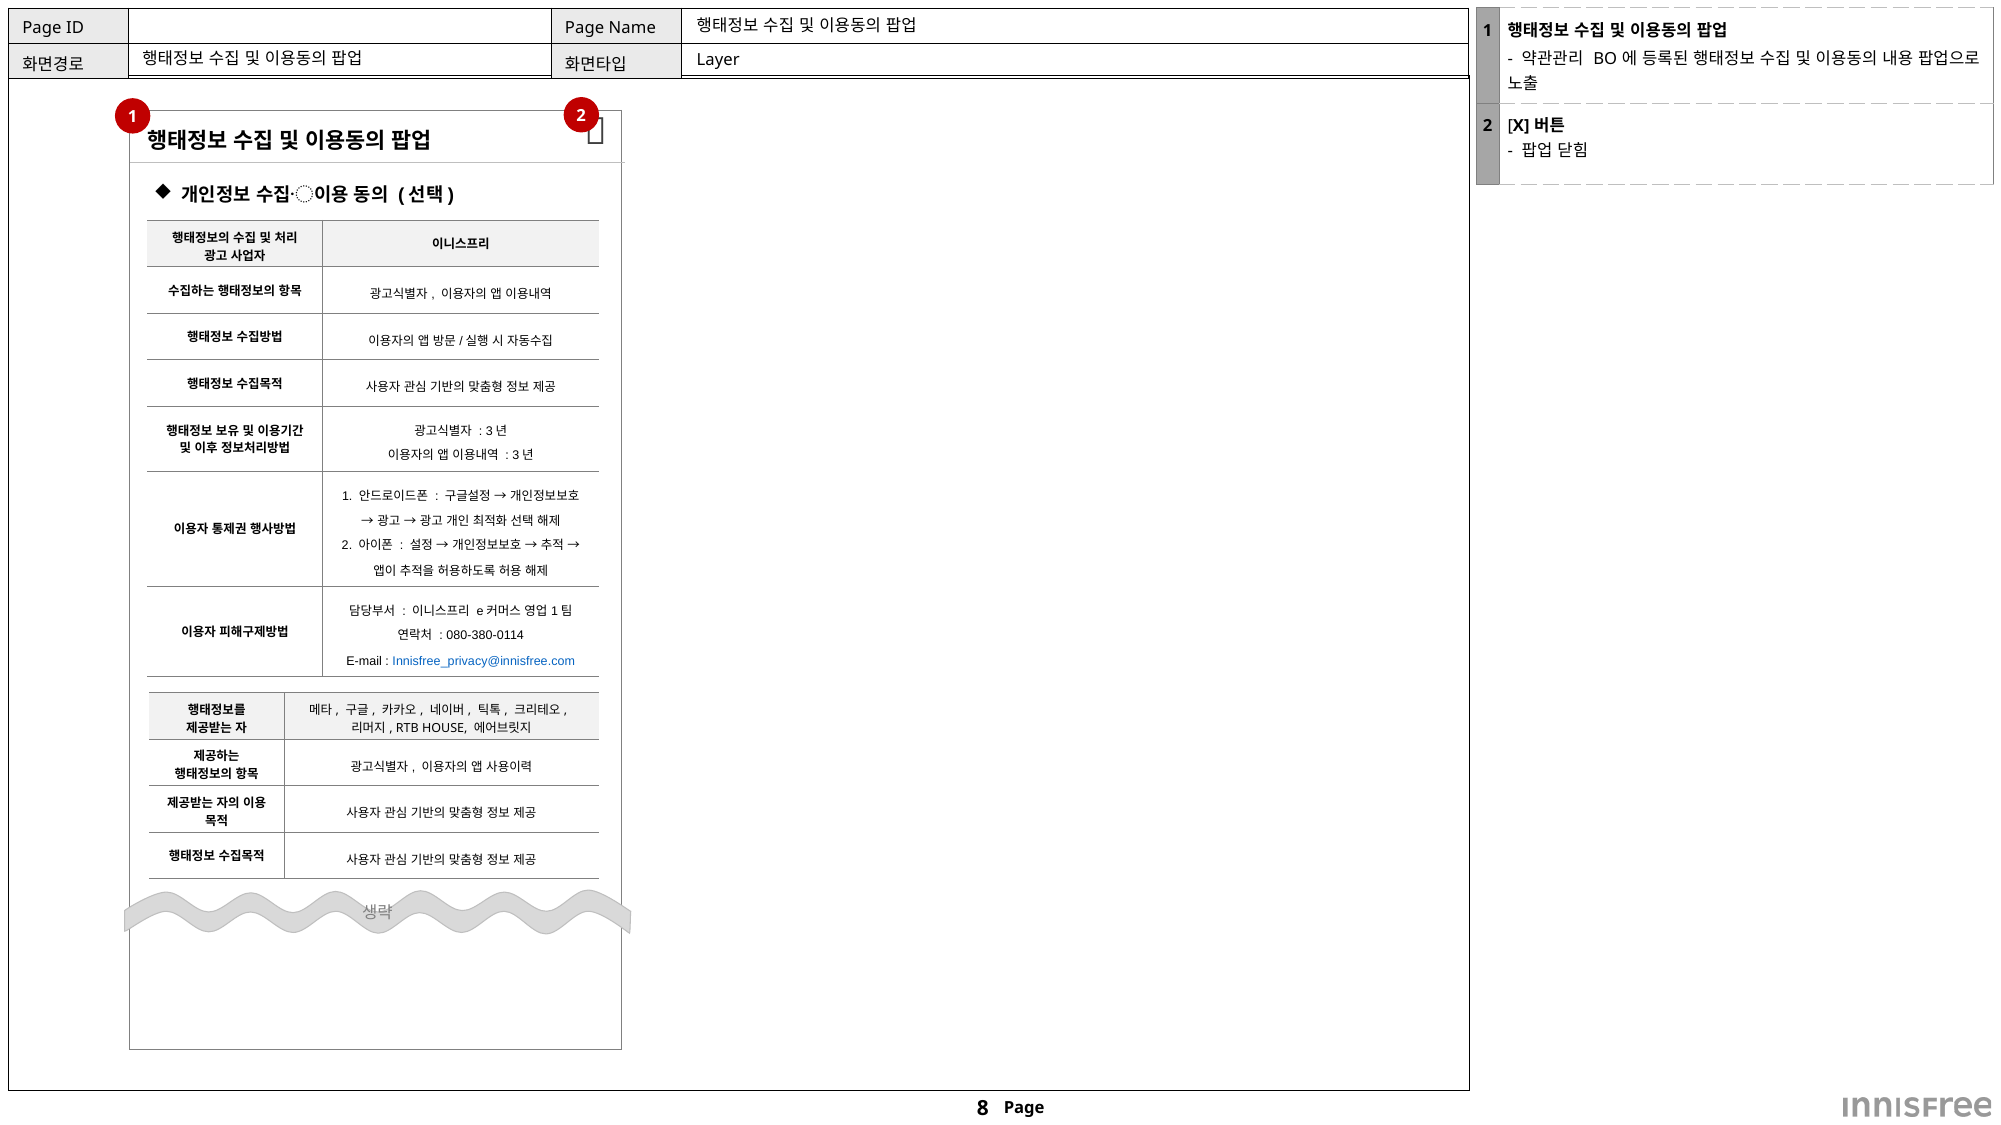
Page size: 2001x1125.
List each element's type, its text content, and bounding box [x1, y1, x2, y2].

table_header 메타, 구글, 카카오, 네이버, 틱톡, 크리테오, 리머지, RTB HOUSE, 에어브릿지 [285, 693, 599, 739]
table_header 행태정보의 수집 및 처리 광고 사업자 [147, 221, 322, 266]
text_box  [569, 115, 622, 160]
table_cell 광고식별자, 이용자의 앱 이용내역 [323, 267, 599, 313]
text_box 생략 [123, 889, 632, 935]
title 행태정보 수집 및 이용동의 팝업 [681, 8, 1467, 44]
text_box 1 [114, 98, 151, 134]
table_header 행태정보 수집 및 이용동의 팝업 - 약관관리 BO에 등록된 행태정보 수집 및 이용동의 내용 팝업으로 노출 [1500, 7, 1993, 103]
table_cell 2 [1477, 104, 1499, 184]
text_box 개인정보 수집〮이용 동의 (선택) [139, 175, 470, 213]
table_header 이니스프리 [323, 221, 599, 266]
table_cell 사용자 관심 기반의 맞춤형 정보 제공 [285, 833, 599, 878]
table_header 행태정보를 제공받는 자 [149, 693, 284, 739]
table_cell 제공하는 행태정보의 항목 [149, 740, 284, 785]
table_cell 제공받는 자의 이용 목적 [149, 786, 284, 832]
text_box 행태정보 수집 및 이용동의 팝업 [132, 119, 492, 161]
table_cell 1. 안드로이드폰 : 구글설정 → 개인정보보호 → 광고 → 광고 개인 최적화 선택 해제 2. 아이폰 : 설정 → 개인정보보호 → 추적 → 앱이 추적을 허용하도록 허용 해제 [323, 472, 599, 586]
text_box 2 [563, 97, 600, 133]
table_cell 이용자 피해구제방법 [147, 587, 322, 676]
table_cell 광고식별자, 이용자의 앱 사용이력 [285, 740, 599, 785]
table_cell 이용자의 앱 방문/실행 시 자동수집 [323, 314, 599, 359]
table_cell 수집하는 행태정보의 항목 [147, 267, 322, 313]
table_cell 광고식별자 : 3년 이용자의 앱 이용내역 : 3년 [323, 407, 599, 471]
table_cell 담당부서 : 이니스프리 e커머스 영업1팀 연락처 : 080-380-0114 E-mail : Innisfree_privacy@innisfree.com [323, 587, 599, 676]
table_cell 행태정보 수집방법 [147, 314, 322, 359]
picture [1843, 1097, 1992, 1117]
table_cell [X]버튼 - 팝업 닫힘 [1500, 103, 1993, 184]
table_cell 행태정보 보유 및 이용기간 및 이후 정보처리방법 [147, 407, 322, 471]
table_cell 이용자 통제권 행사방법 [147, 472, 322, 586]
text_box 행태정보 수집 및 이용동의 팝업 [127, 44, 552, 75]
table_cell 사용자 관심 기반의 맞춤형 정보 제공 [323, 360, 599, 406]
table_cell 사용자 관심 기반의 맞춤형 정보 제공 [285, 786, 599, 832]
table_cell 행태정보 수집목적 [149, 833, 284, 878]
text_box Layer [681, 45, 1106, 76]
table_cell 행태정보 수집목적 [147, 360, 322, 406]
table_header 1 [1477, 8, 1499, 103]
